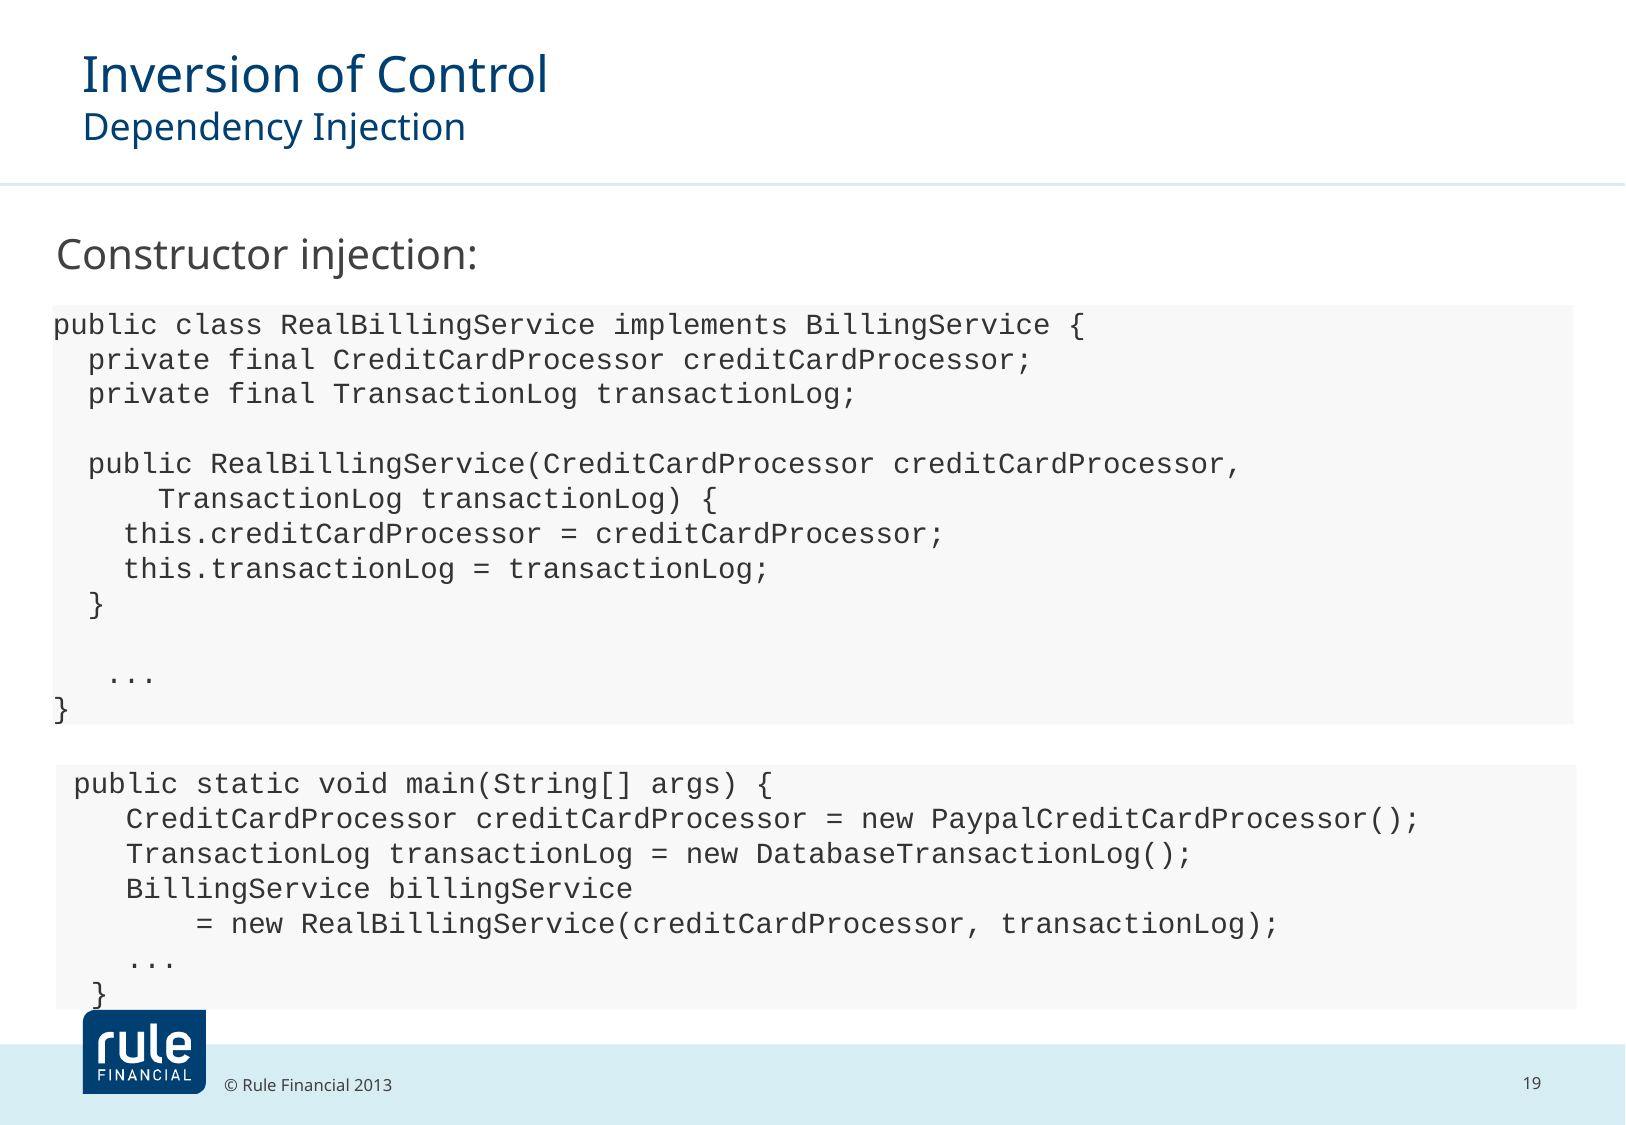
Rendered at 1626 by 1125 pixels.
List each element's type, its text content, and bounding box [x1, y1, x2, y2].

text_box public class RealBillingService implements BillingService { private final CreditCardProcessor creditCardProcessor; private final TransactionLog transactionLog; public RealBillingService(CreditCardProcessor creditCardProcessor, TransactionLog transactionLog) { this.creditCardProcessor = creditCardProcessor; this.transactionLog = transactionLog; } ... } [52, 304, 1574, 725]
list Constructor injection: [55, 200, 1519, 304]
title Inversion of Control Dependency Injection [82, 42, 1545, 177]
picture [82, 1010, 236, 1094]
text_box public static void main(String[] args) { CreditCardProcessor creditCardProcessor = new PaypalCreditCardProcessor(); TransactionLog transactionLog = new DatabaseTransactionLog(); BillingService billingService = new RealBillingService(creditCardProcessor, transactionLog); ... } [55, 764, 1577, 1010]
